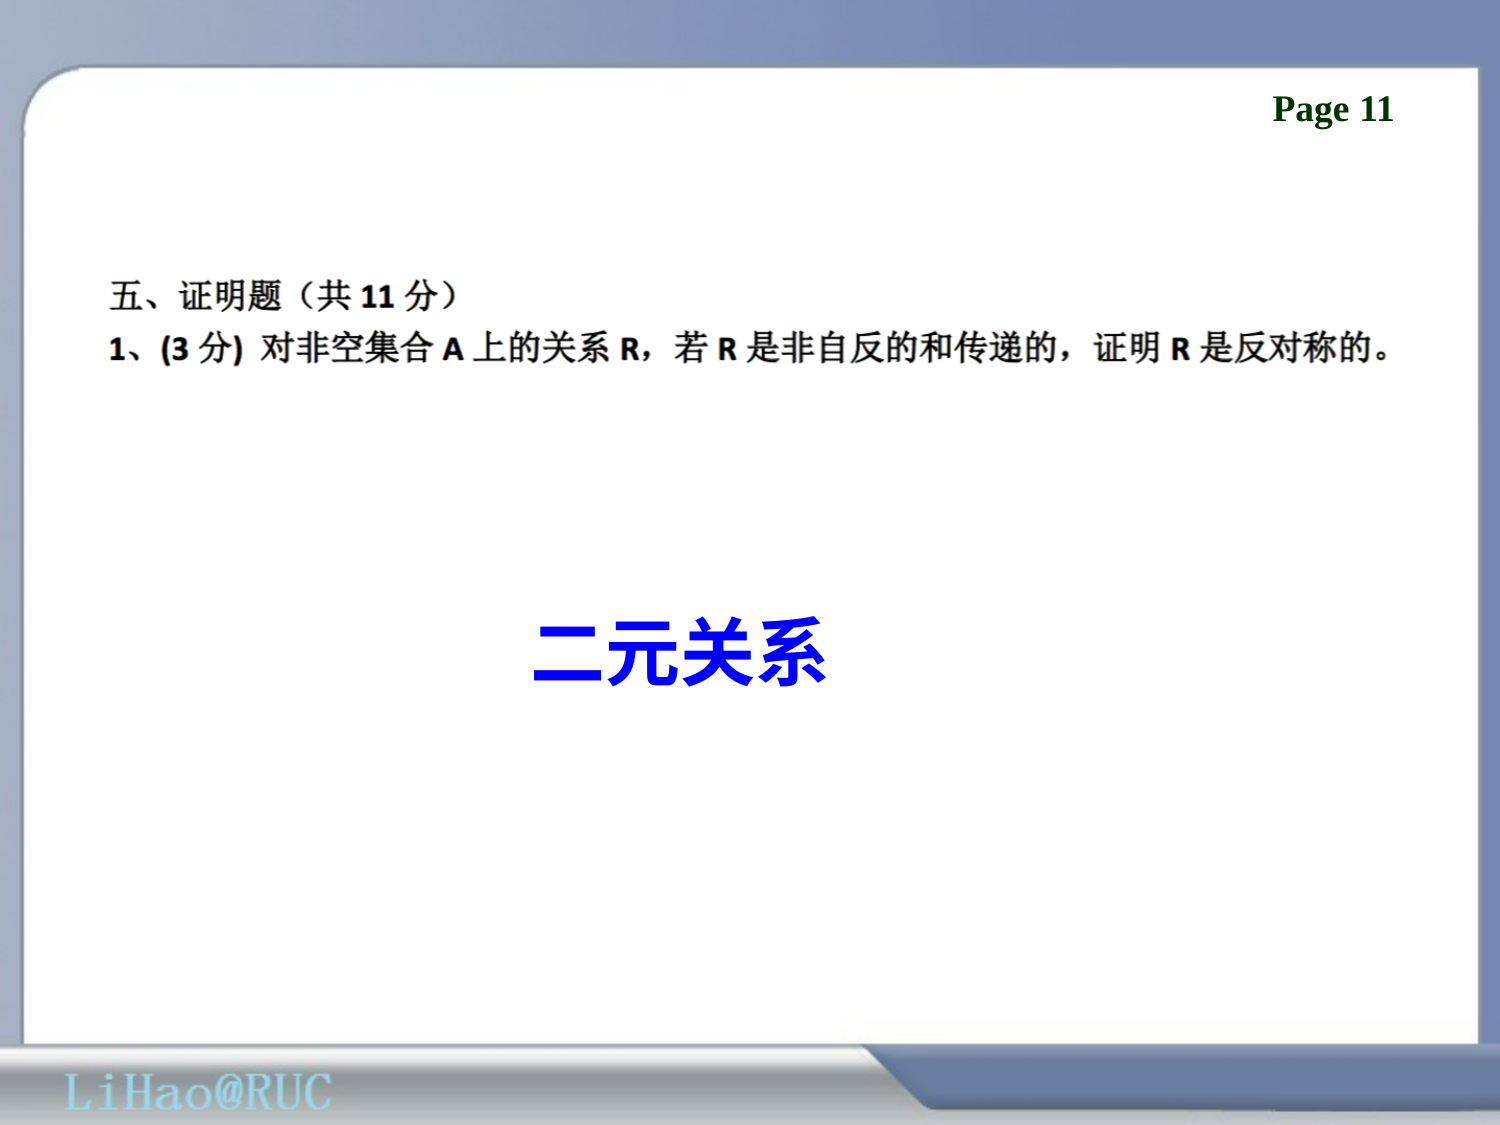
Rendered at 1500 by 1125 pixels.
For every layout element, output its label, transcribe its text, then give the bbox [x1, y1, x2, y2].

text_box 二元关系 [515, 597, 846, 703]
picture [0, 0, 1500, 1125]
